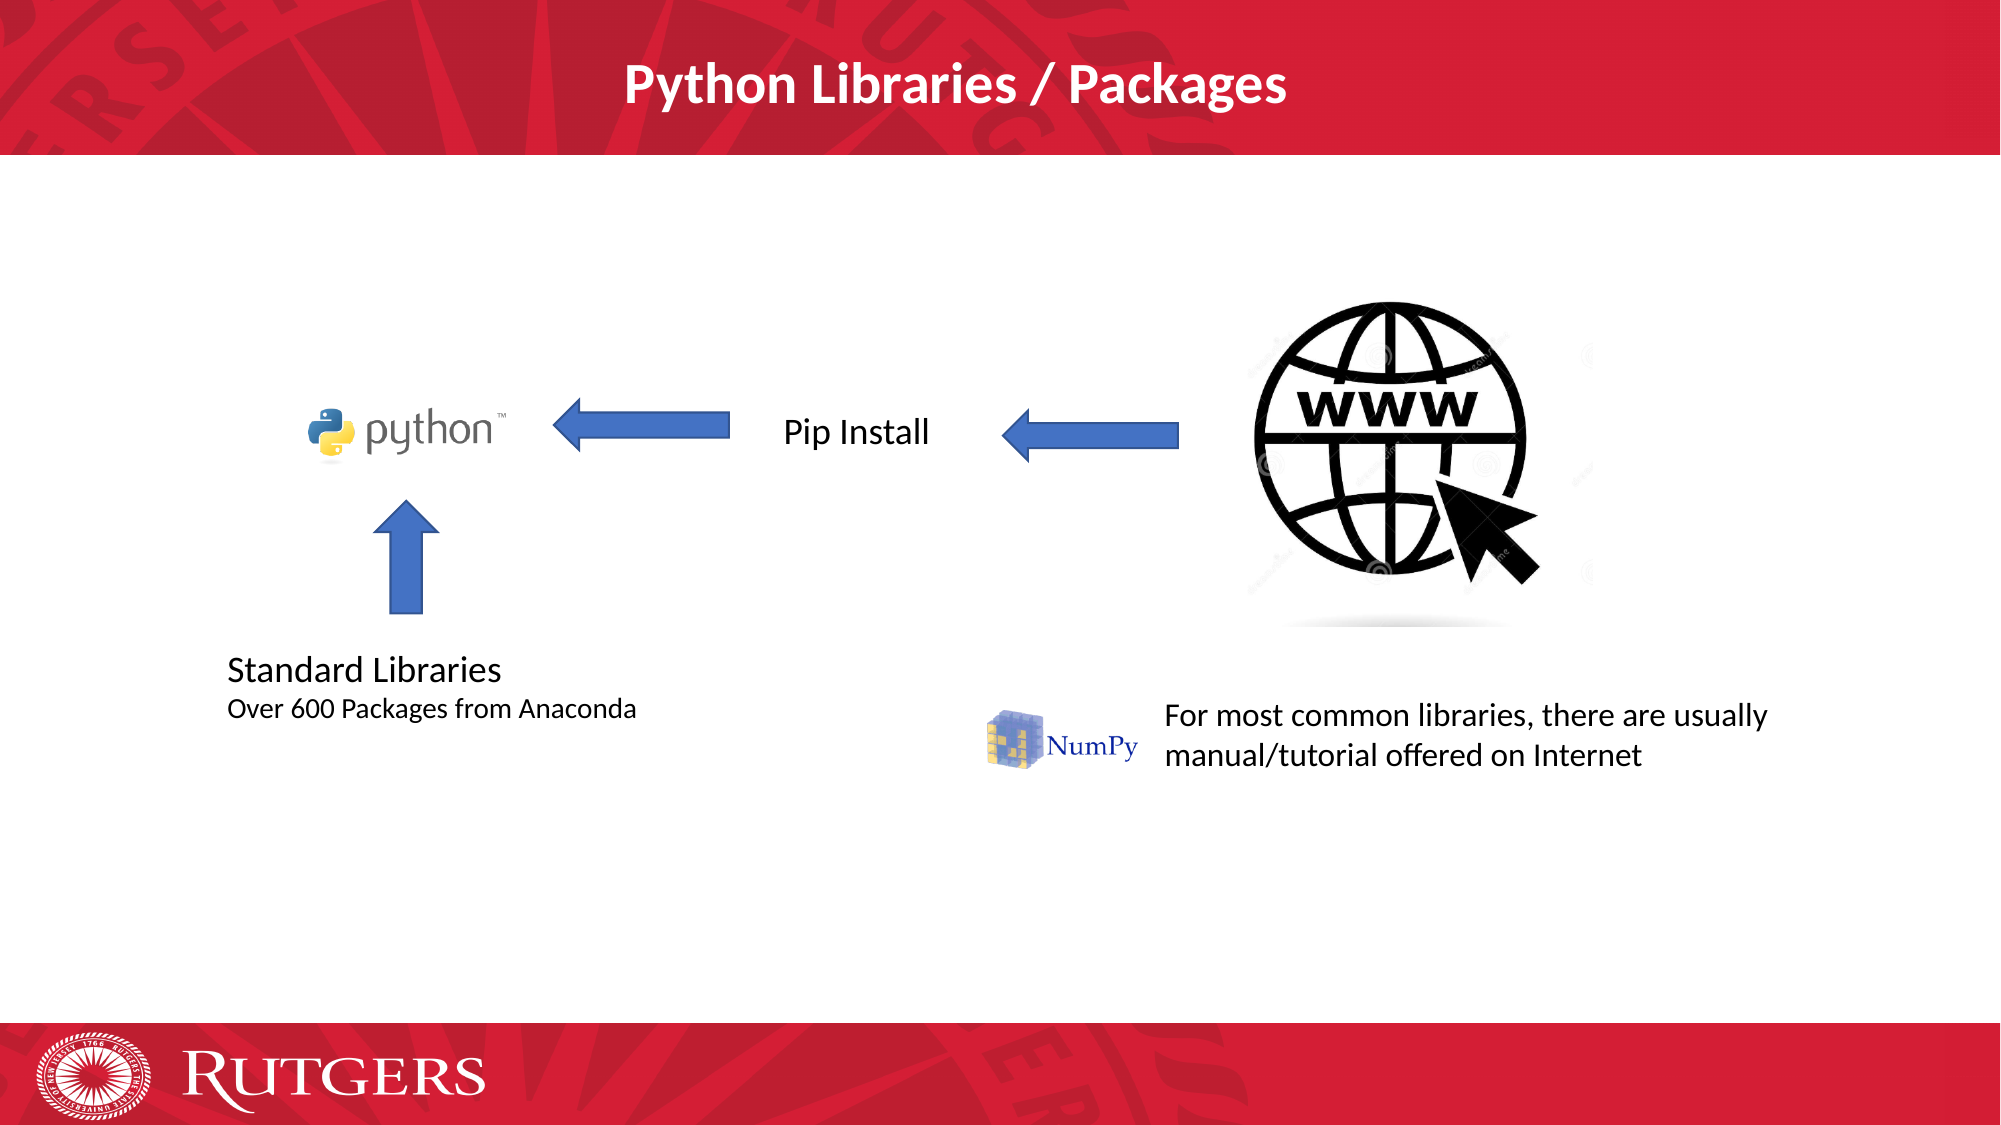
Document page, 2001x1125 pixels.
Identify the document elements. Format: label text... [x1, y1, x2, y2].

picture [1187, 273, 1593, 627]
picture [274, 337, 538, 535]
text_box For most common libraries, there are usually manual/tutorial offered on Internet [1149, 685, 1823, 780]
picture [987, 664, 1138, 815]
text_box Python Libraries / Packages [424, 37, 1488, 123]
text_box [1001, 408, 1179, 464]
text_box Standard Libraries Over 600 Packages from Anaconda [212, 637, 925, 733]
text_box [389, 535, 423, 615]
text_box [552, 397, 730, 453]
text_box Pip Install [768, 399, 1187, 460]
